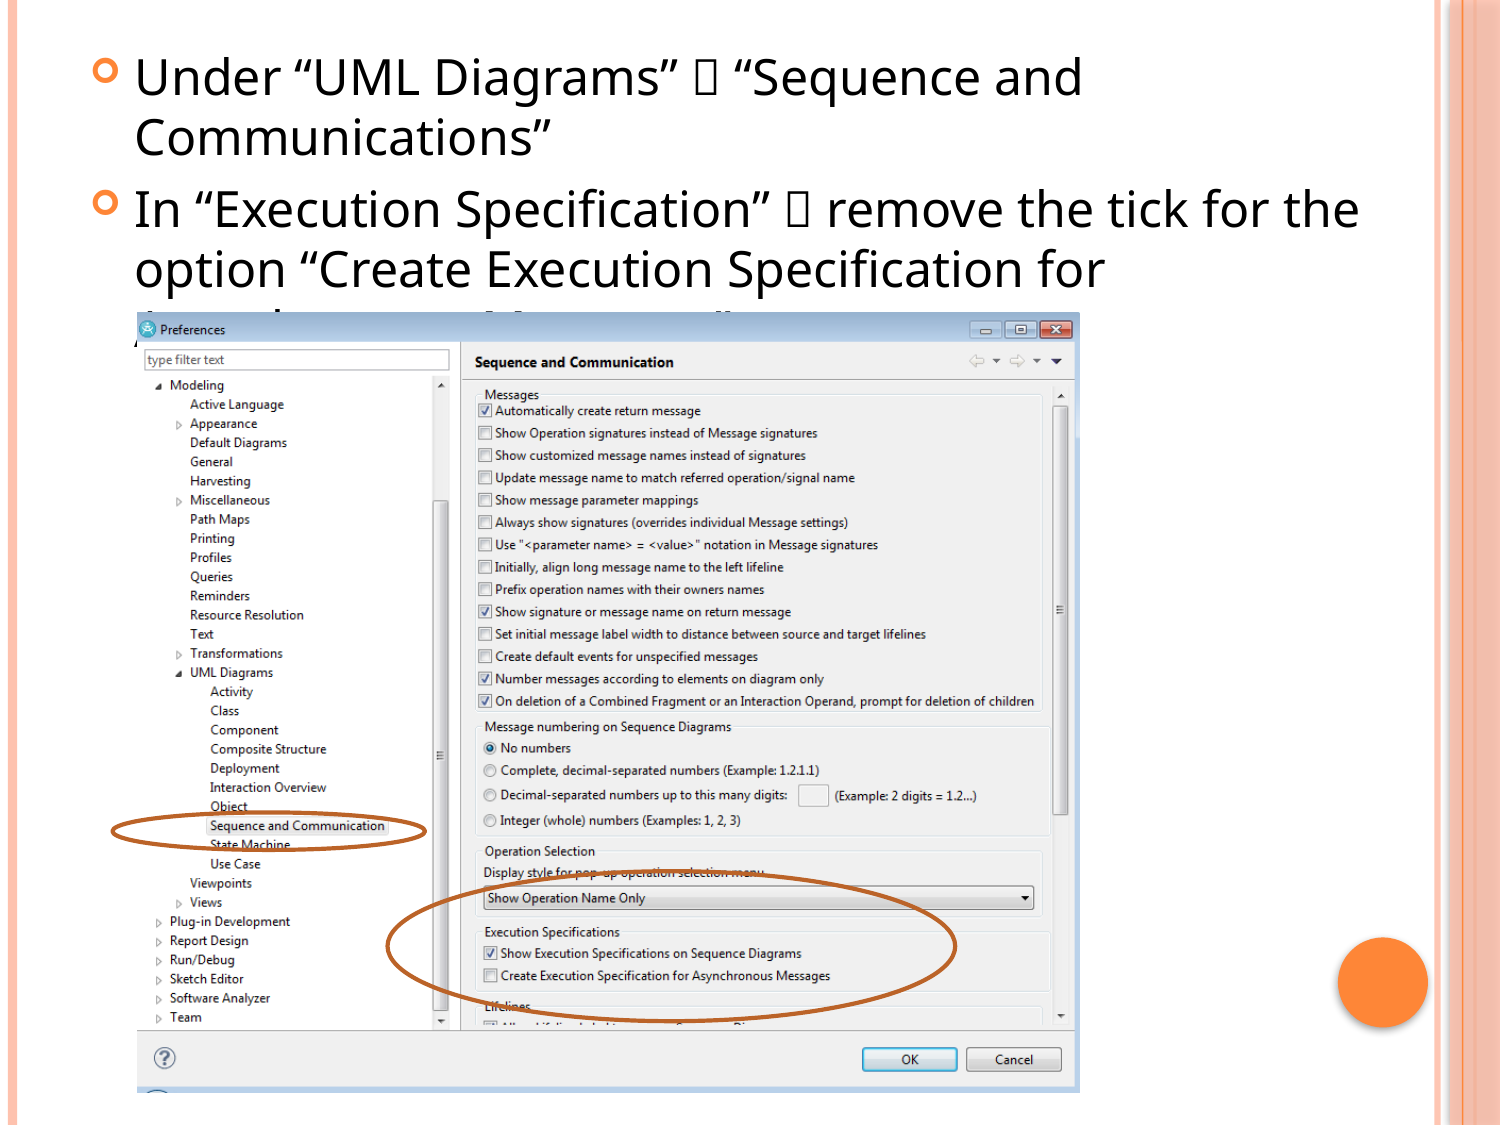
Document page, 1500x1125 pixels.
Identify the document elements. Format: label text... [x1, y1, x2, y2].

list Under “UML Diagrams”  “Sequence and Communications” In “Execution Specification”  remove the tick for the option “Create Execution Specification for Asynchronous Messages” [75, 37, 1400, 1062]
picture [136, 311, 1081, 1093]
text_box [110, 820, 131, 843]
